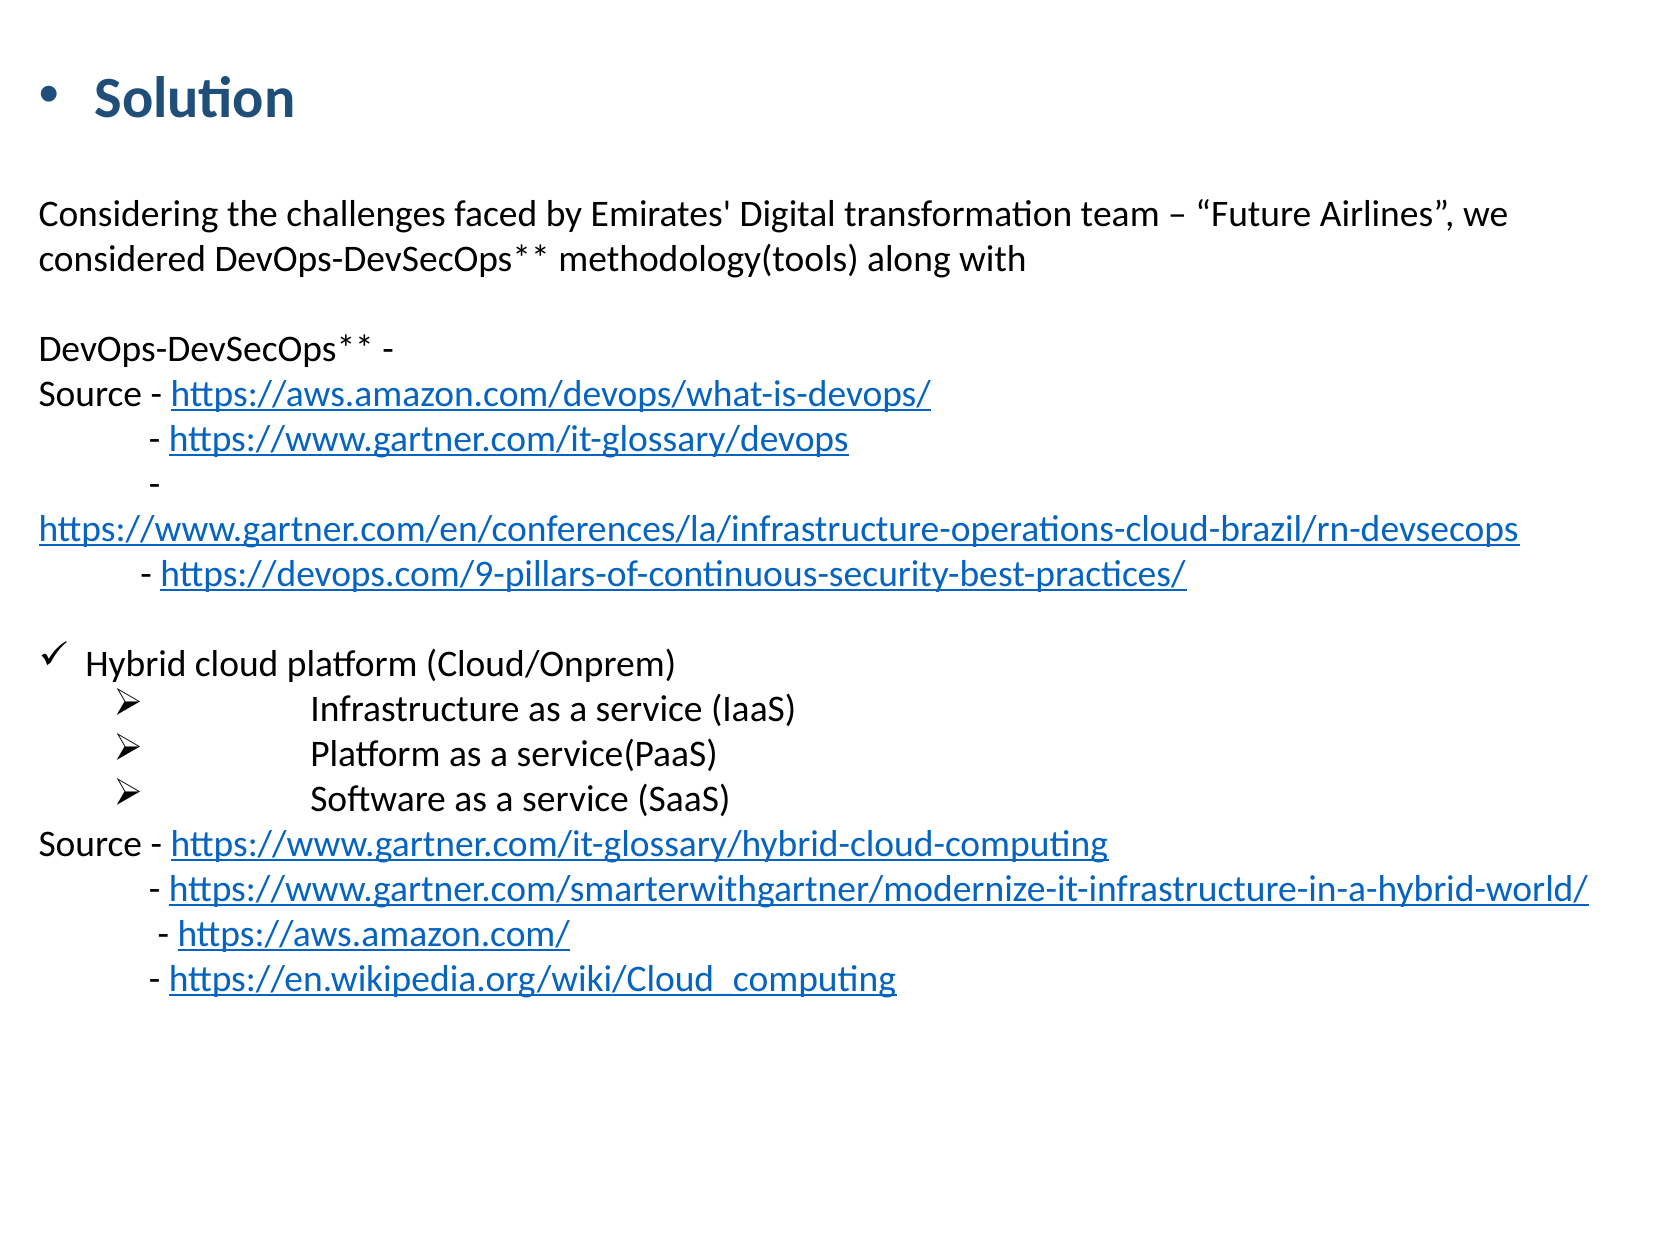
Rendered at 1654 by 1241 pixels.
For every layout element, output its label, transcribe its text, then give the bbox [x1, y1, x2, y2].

text_box Solution Considering the challenges faced by Emirates' Digital transformation team – “Future Airlines”, we considered DevOps-DevSecOps** methodology(tools) along with DevOps-DevSecOps** - Source - https://aws.amazon.com/devops/what-is-devops/ - https://www.gartner.com/it-glossary/devops - https://www.gartner.com/en/conferences/la/infrastructure-operations-cloud-brazil/rn-devsecops - https://devops.com/9-pillars-of-continuous-security-best-practices/ Hybrid cloud platform (Cloud/Onprem) Infrastructure as a service (IaaS) Platform as a service(PaaS) Software as a service (SaaS) Source - https://www.gartner.com/it-glossary/hybrid-cloud-computing - https://www.gartner.com/smarterwithgartner/modernize-it-infrastructure-in-a-hybrid-world/ - https://aws.amazon.com/ - https://en.wikipedia.org/wiki/Cloud_computing [19, 51, 1609, 1007]
